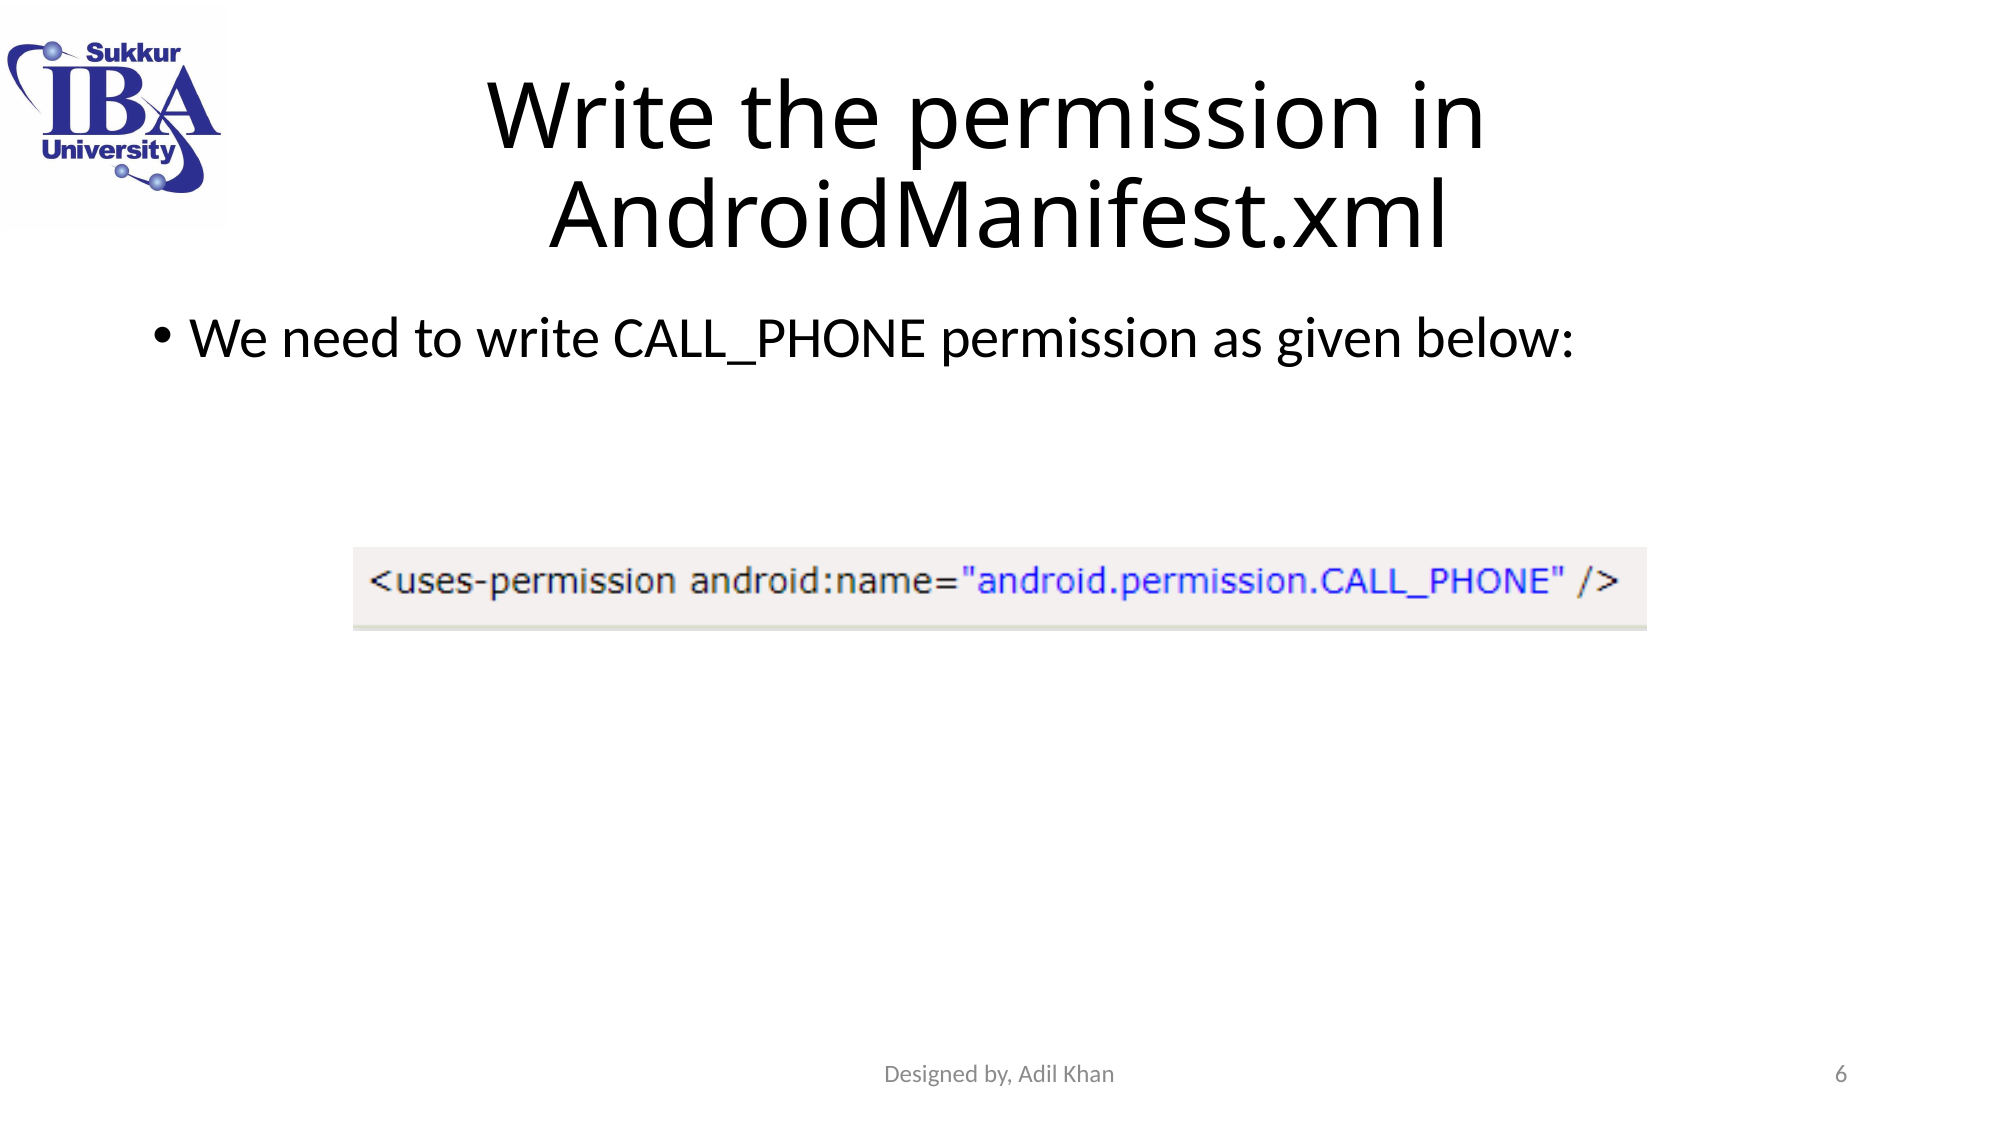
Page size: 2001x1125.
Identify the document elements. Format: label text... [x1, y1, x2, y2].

picture [1, 4, 227, 230]
footer Designed by, Adil Khan [662, 1042, 1338, 1103]
title Write the permission in AndroidManifest.xml [137, 59, 1863, 278]
picture [353, 547, 1647, 631]
list We need to write CALL_PHONE permission as given below: [137, 299, 1863, 1014]
slide_number 6 [1412, 1042, 1863, 1103]
